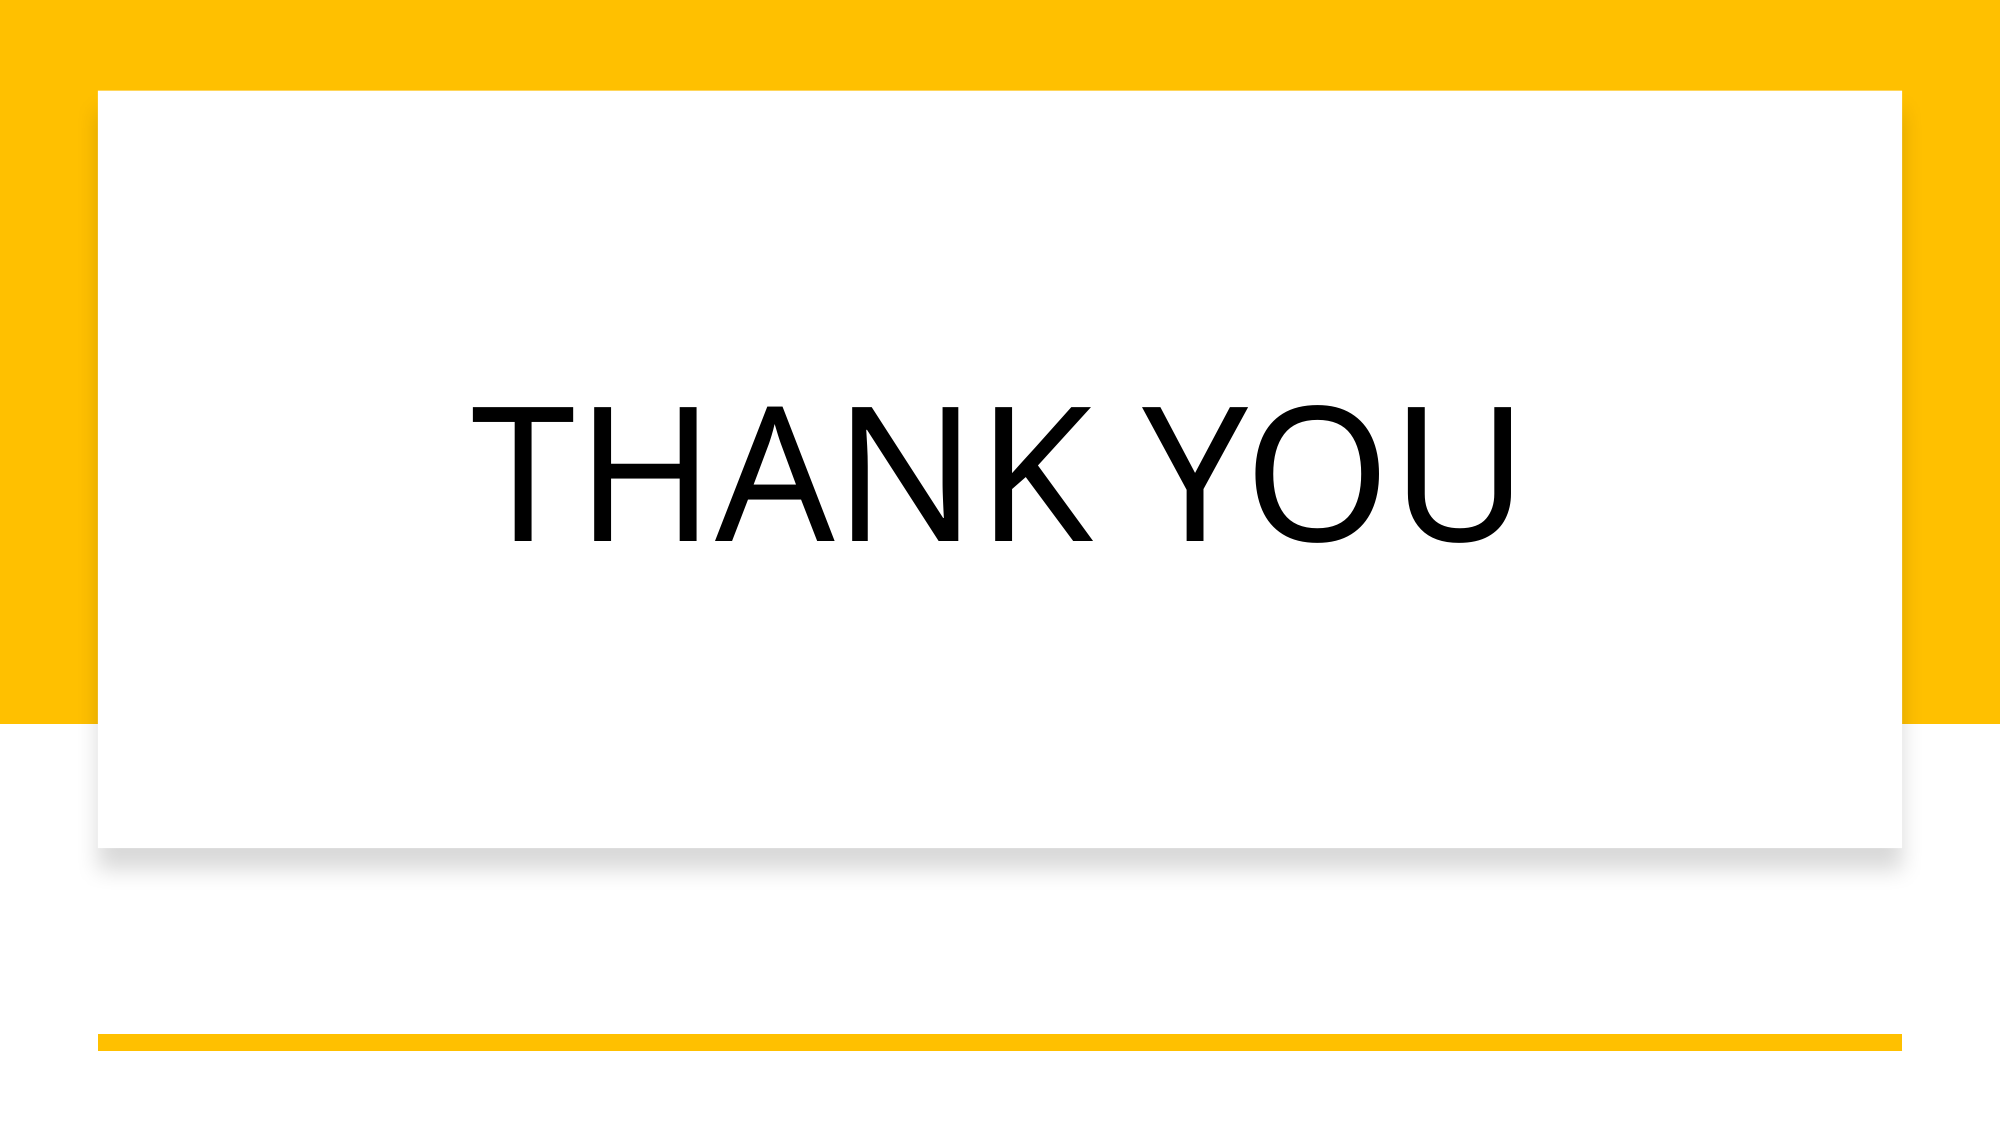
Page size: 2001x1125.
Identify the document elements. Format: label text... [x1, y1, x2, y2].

text_box [0, 725, 2000, 1125]
text_box [97, 89, 1903, 849]
title THANK YOU [249, 212, 1750, 750]
text_box [0, 0, 2000, 725]
